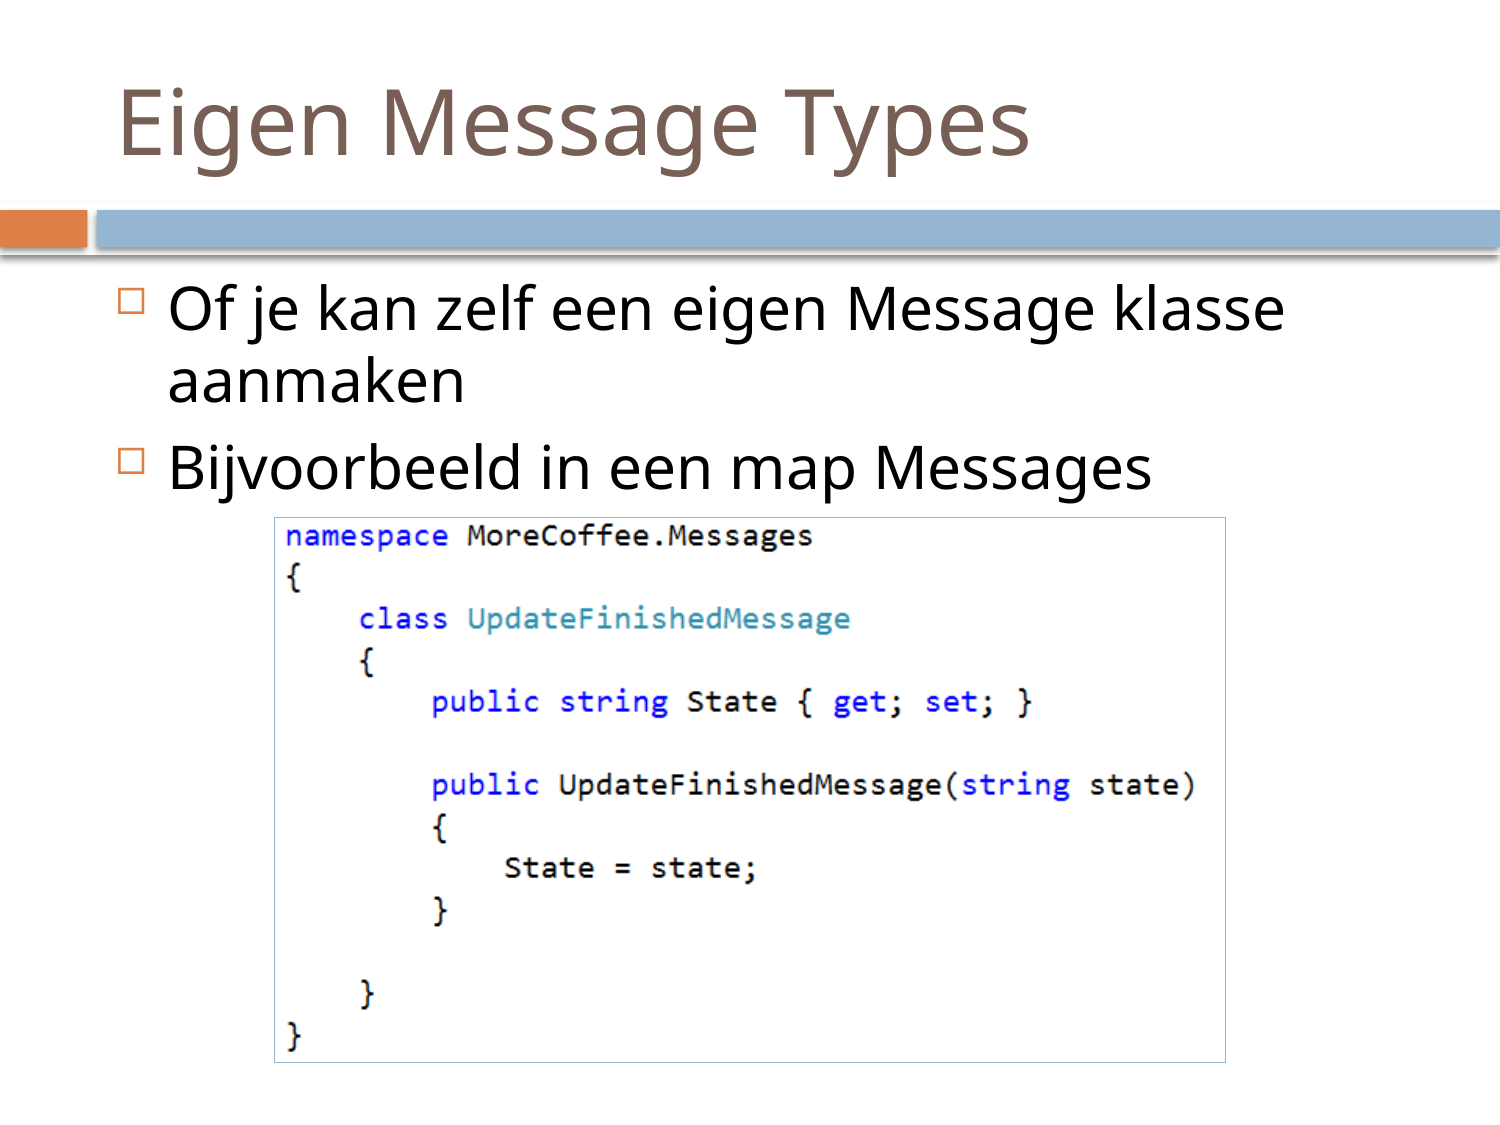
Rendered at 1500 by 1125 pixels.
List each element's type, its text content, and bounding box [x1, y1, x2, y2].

list Of je kan zelf een eigen Message klasse aanmaken Bijvoorbeeld in een map Messages [100, 262, 1438, 1000]
title Eigen Message Types [100, 37, 1438, 200]
picture [273, 516, 1227, 1063]
